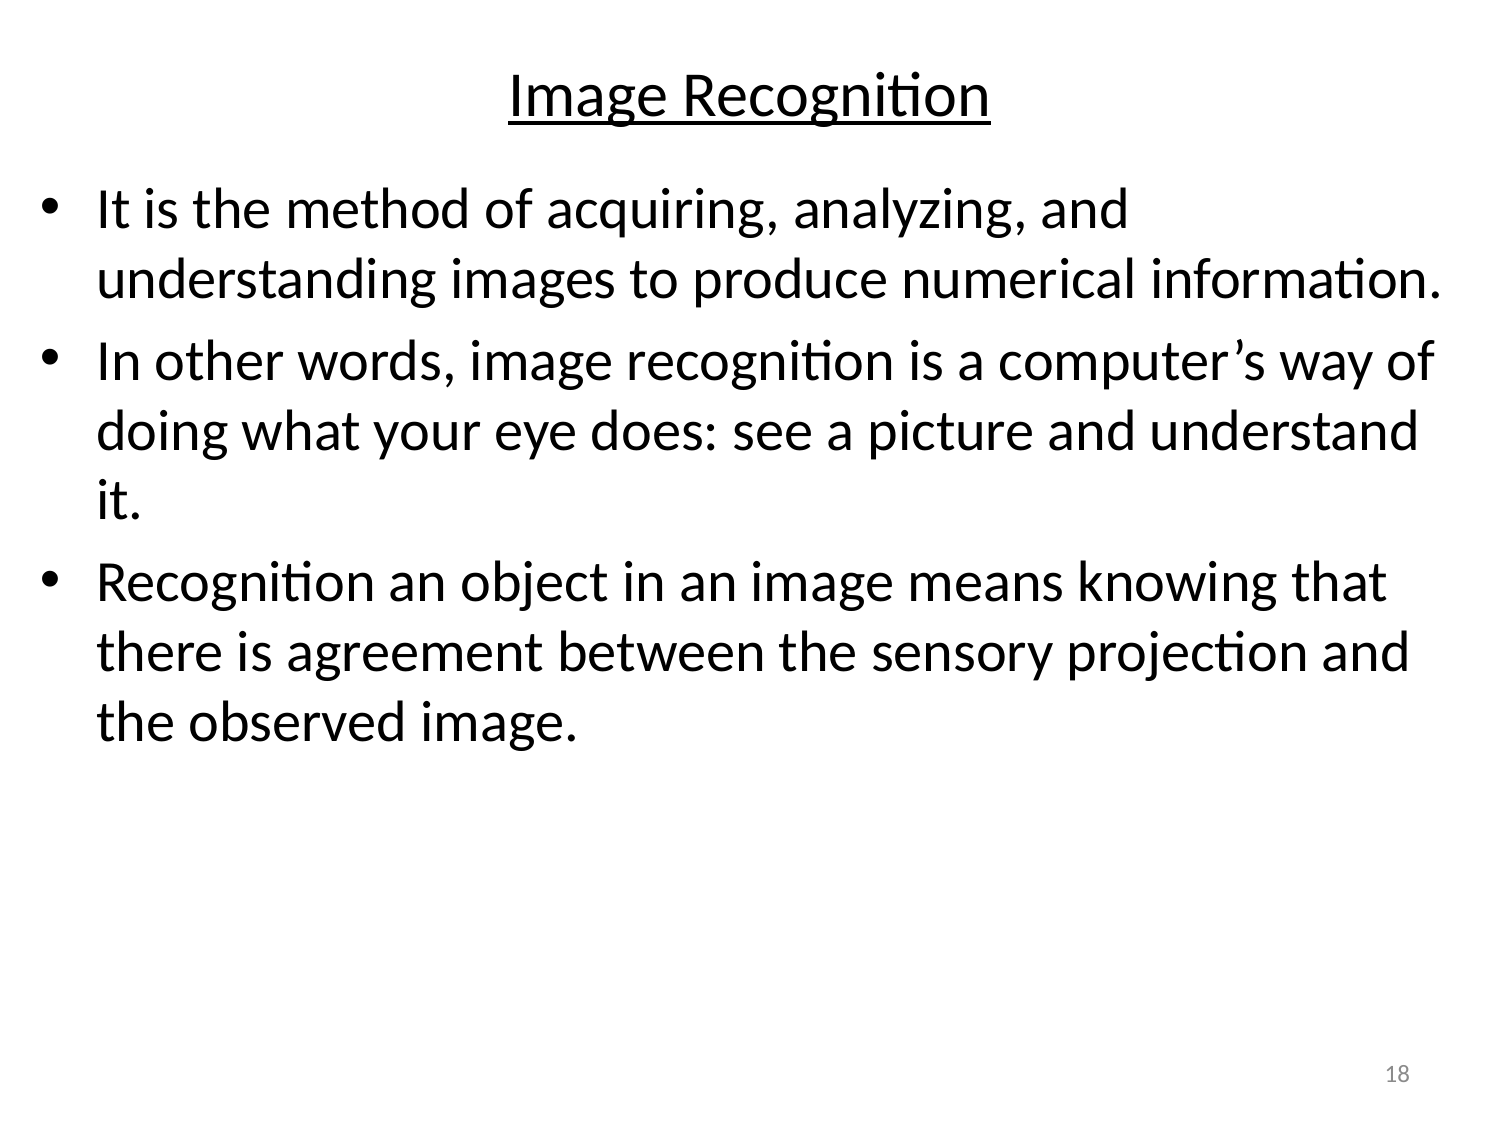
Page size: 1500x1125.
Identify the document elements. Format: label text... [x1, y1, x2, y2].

slide_number 18 [1074, 1042, 1425, 1103]
title Image Recognition [75, 45, 1425, 138]
list It is the method of acquiring, analyzing, and understanding images to produce numerical information. In other words, image recognition is a computer’s way of doing what your eye does: see a picture and understand it. Recognition an object in an image means knowing that there is agreement between the sensory projection and the observed image. [24, 162, 1463, 1050]
